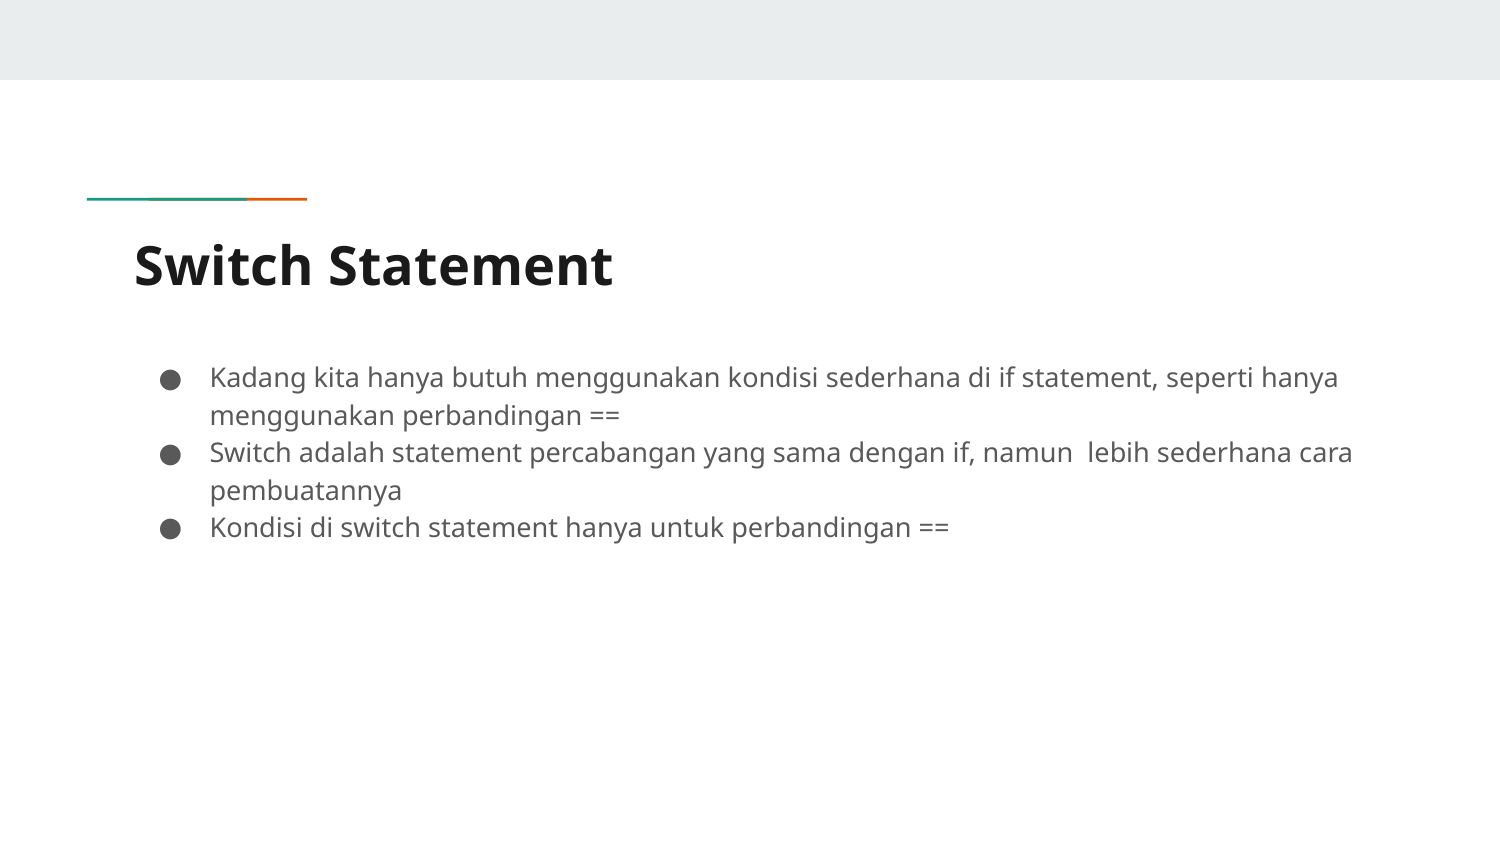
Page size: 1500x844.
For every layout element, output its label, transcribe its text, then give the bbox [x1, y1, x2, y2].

list Kadang kita hanya butuh menggunakan kondisi sederhana di if statement, seperti hanya menggunakan perbandingan == Switch adalah statement percabangan yang sama dengan if, namun lebih sederhana cara pembuatannya Kondisi di switch statement hanya untuk perbandingan == [119, 341, 1381, 712]
title Switch Statement [119, 216, 1381, 305]
